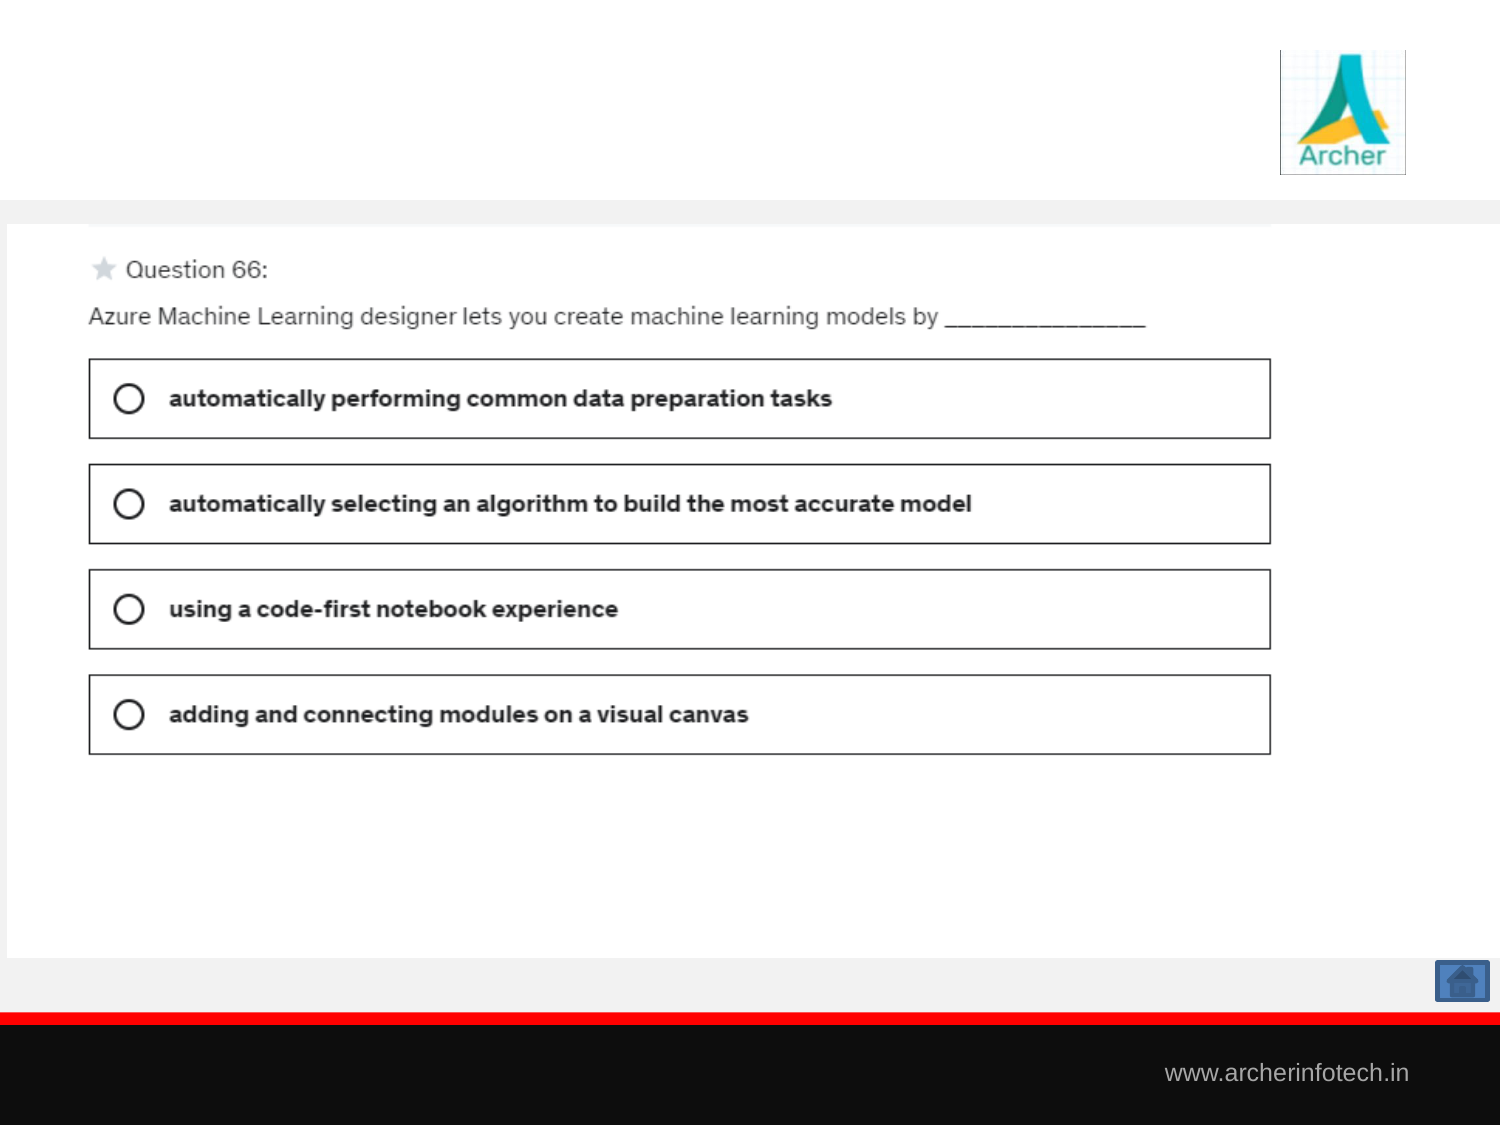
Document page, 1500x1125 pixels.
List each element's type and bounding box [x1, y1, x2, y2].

text_box [1435, 967, 1490, 1002]
picture [1280, 50, 1406, 175]
picture [7, 224, 1500, 959]
